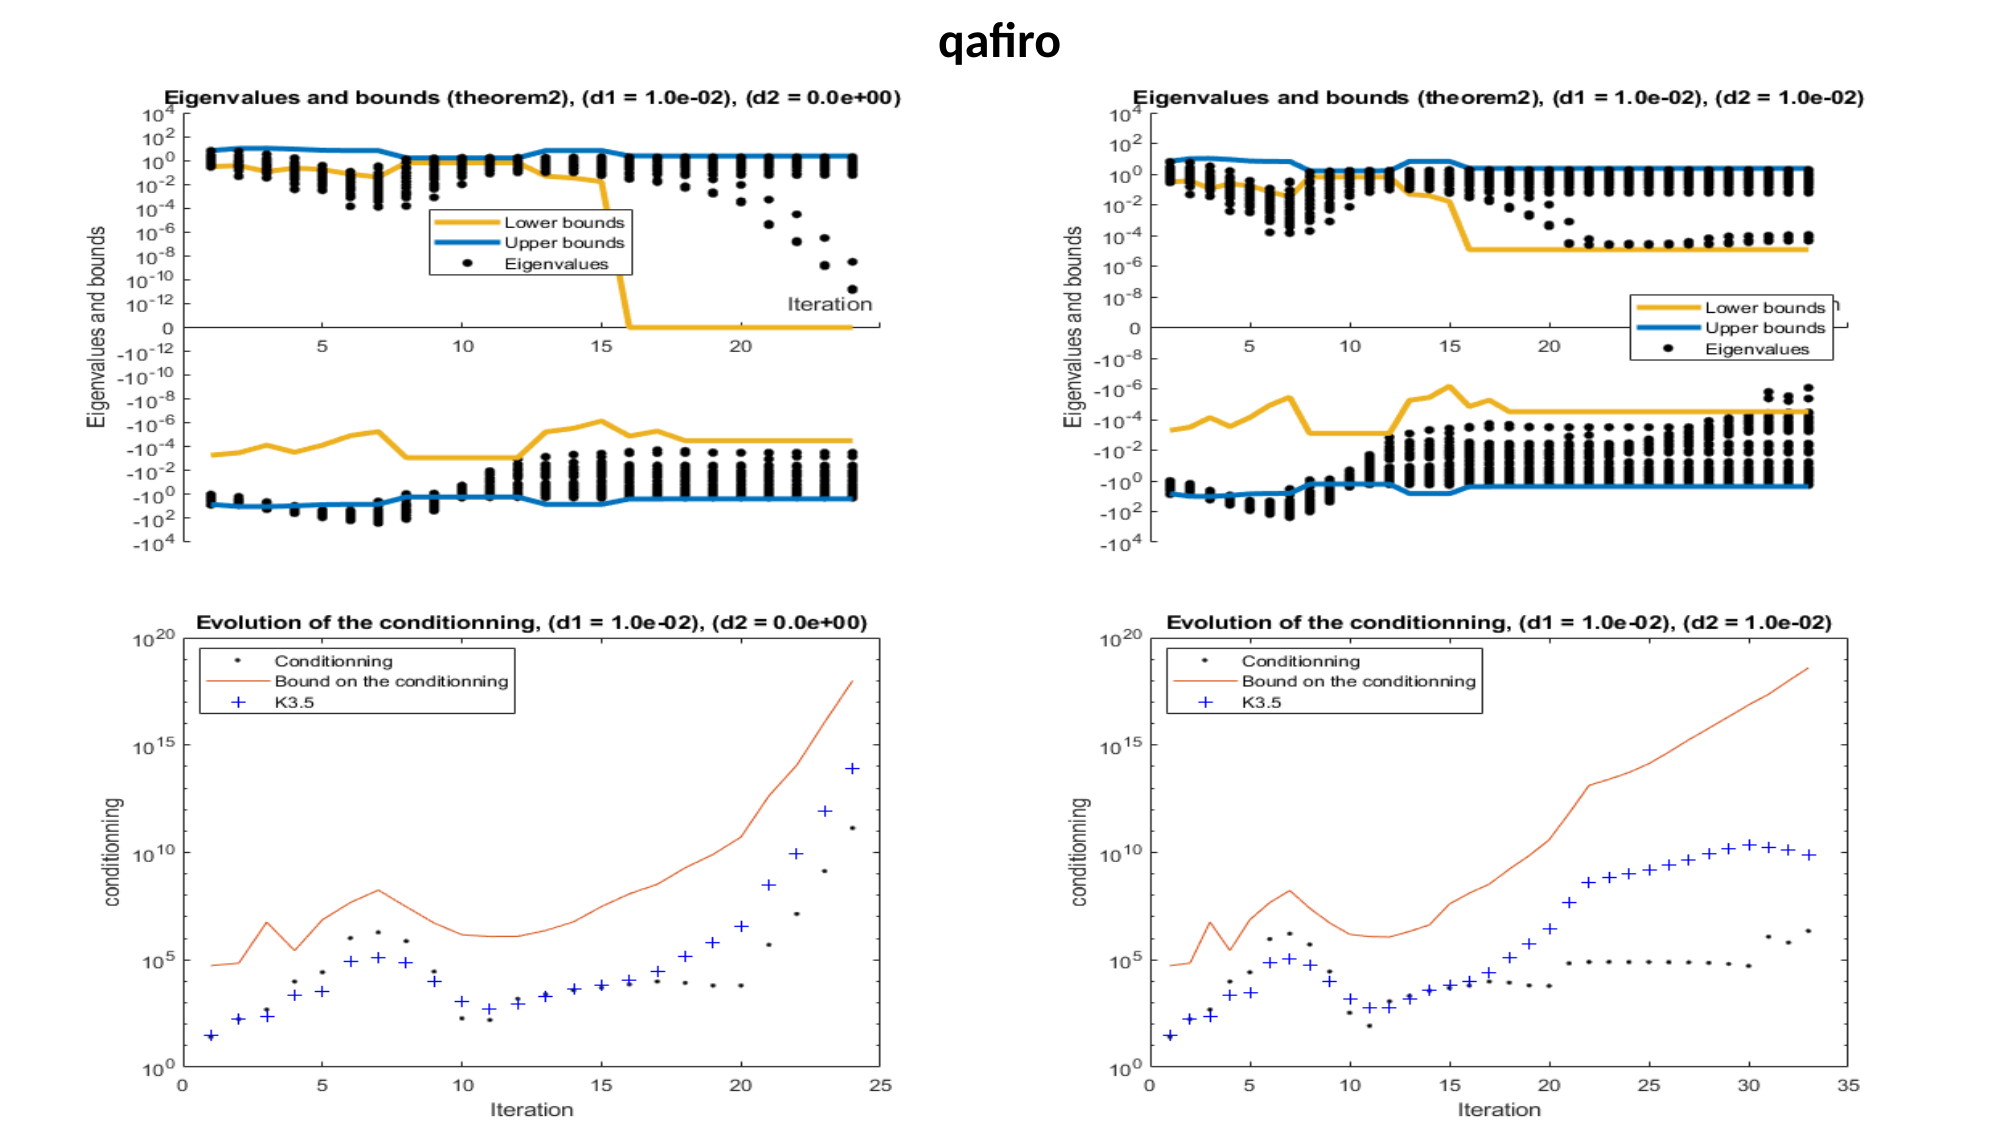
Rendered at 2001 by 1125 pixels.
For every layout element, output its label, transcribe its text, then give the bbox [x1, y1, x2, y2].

picture [1033, 74, 1934, 1125]
text_box qafiro [923, 0, 1077, 75]
picture [65, 74, 966, 1125]
